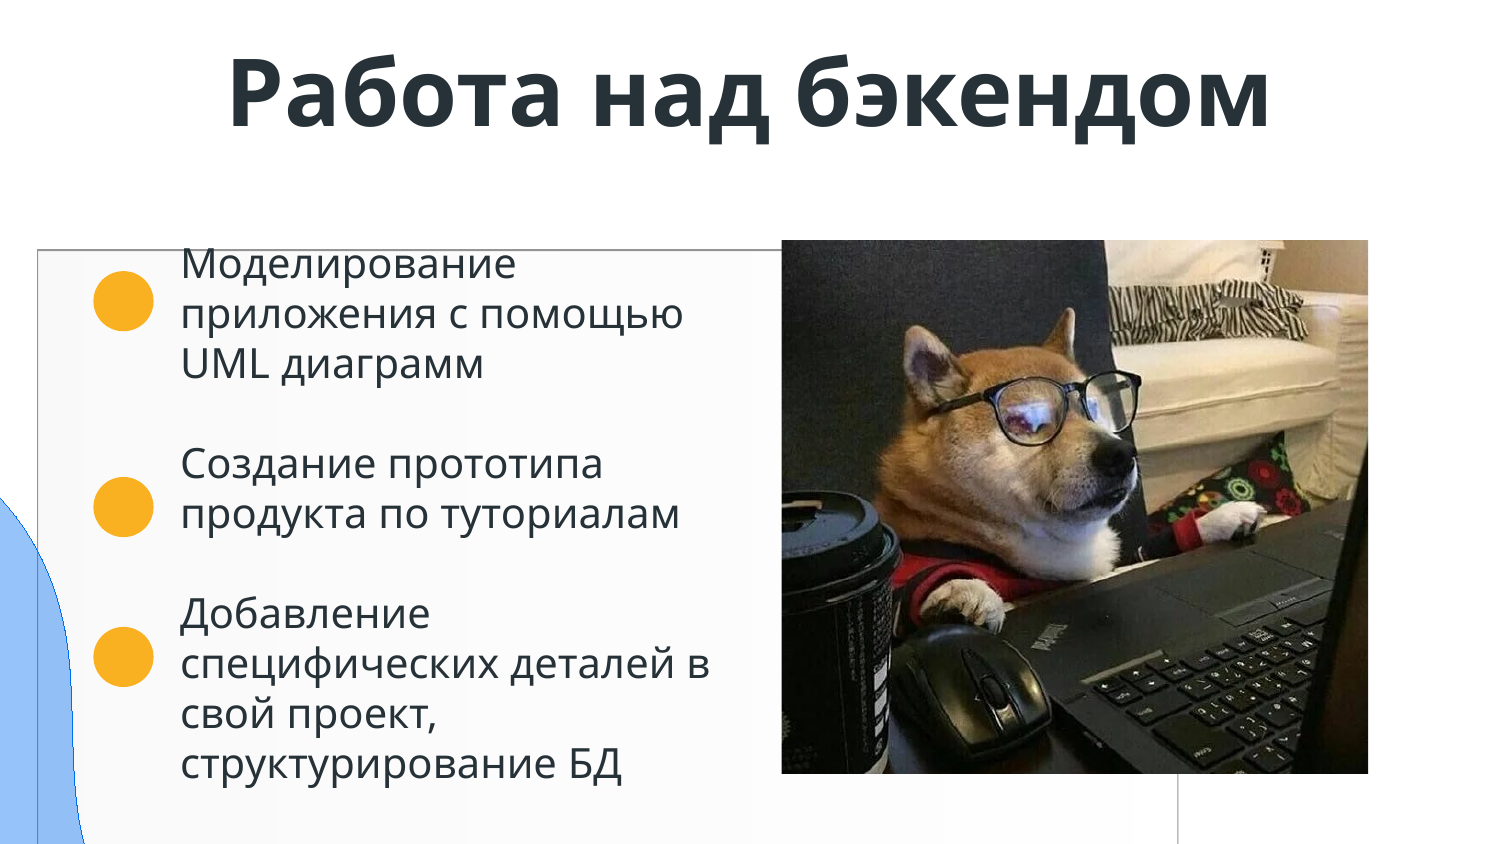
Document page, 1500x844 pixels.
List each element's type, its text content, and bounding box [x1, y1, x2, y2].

picture [781, 240, 1369, 774]
text_box [93, 626, 154, 688]
text_box Моделирование приложения с помощью UML диаграмм Создание прототипа продукта по туториалам Добавление специфических деталей в свой проект, структурирование БД [165, 229, 750, 844]
text_box [0, 497, 85, 844]
title Работа над бэкендом [151, 19, 1349, 158]
text_box [93, 271, 154, 332]
text_box [93, 476, 154, 538]
